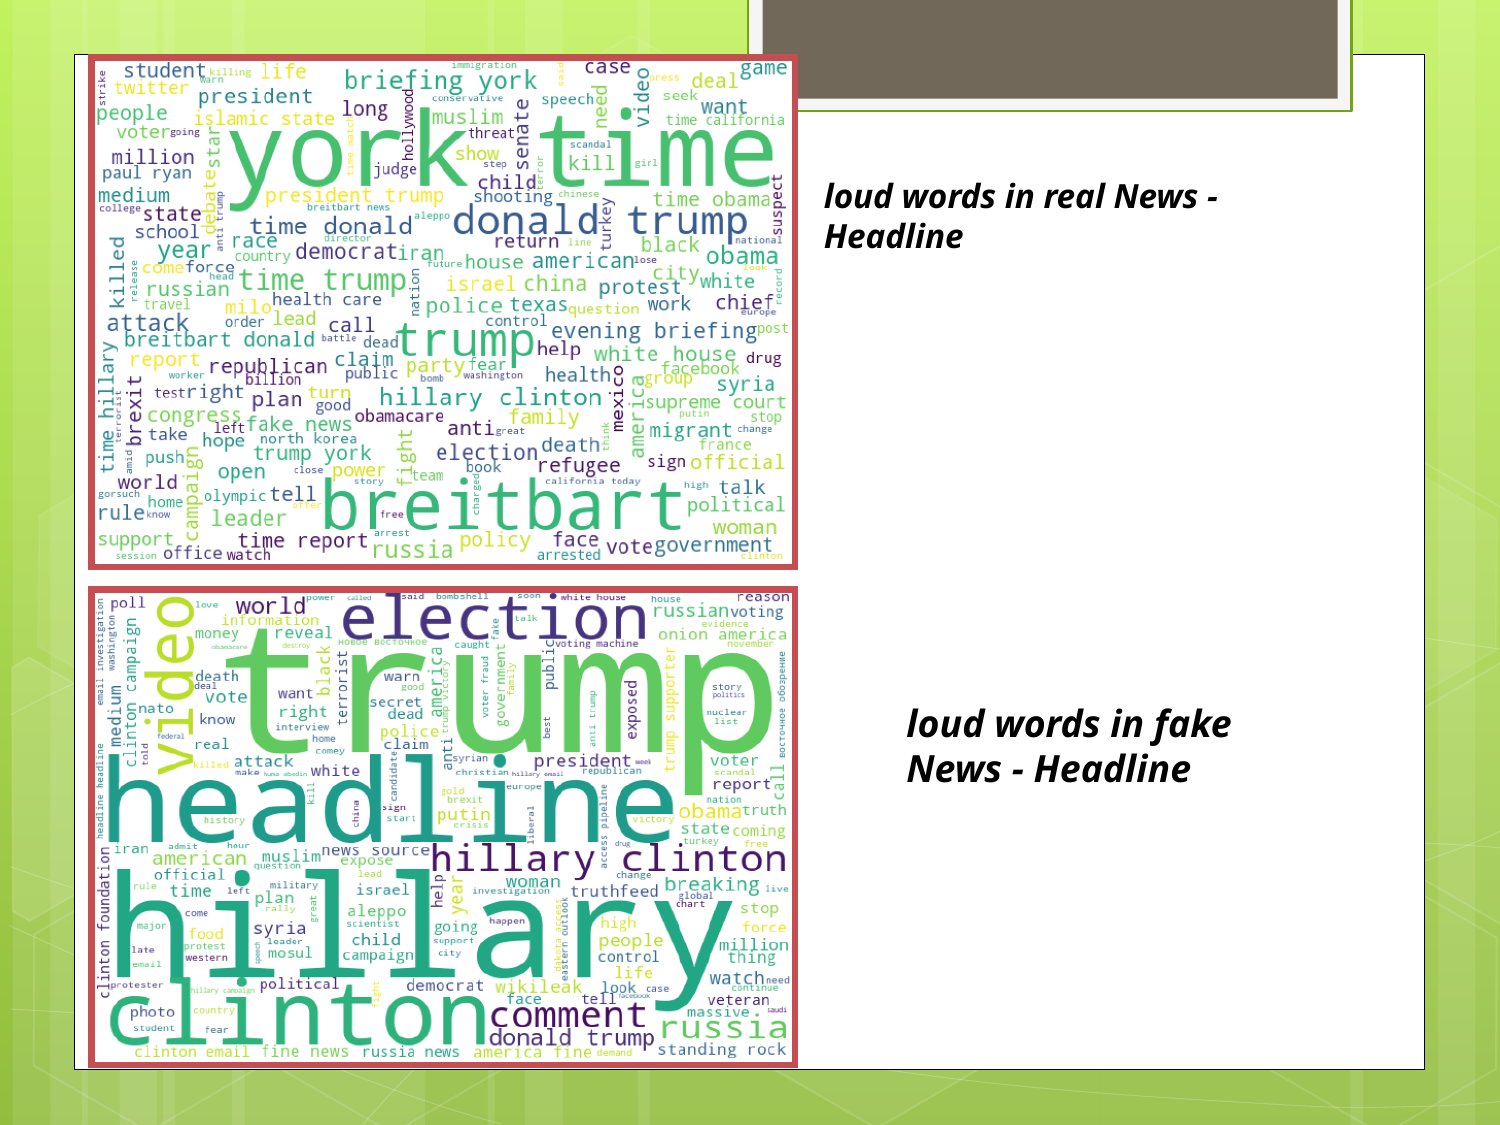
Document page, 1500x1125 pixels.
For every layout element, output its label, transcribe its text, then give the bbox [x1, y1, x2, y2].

title loud words in real News - Headline [809, 168, 1324, 303]
picture [88, 54, 798, 571]
picture [88, 585, 798, 1068]
text_box loud words in fake News - Headline [891, 692, 1317, 843]
